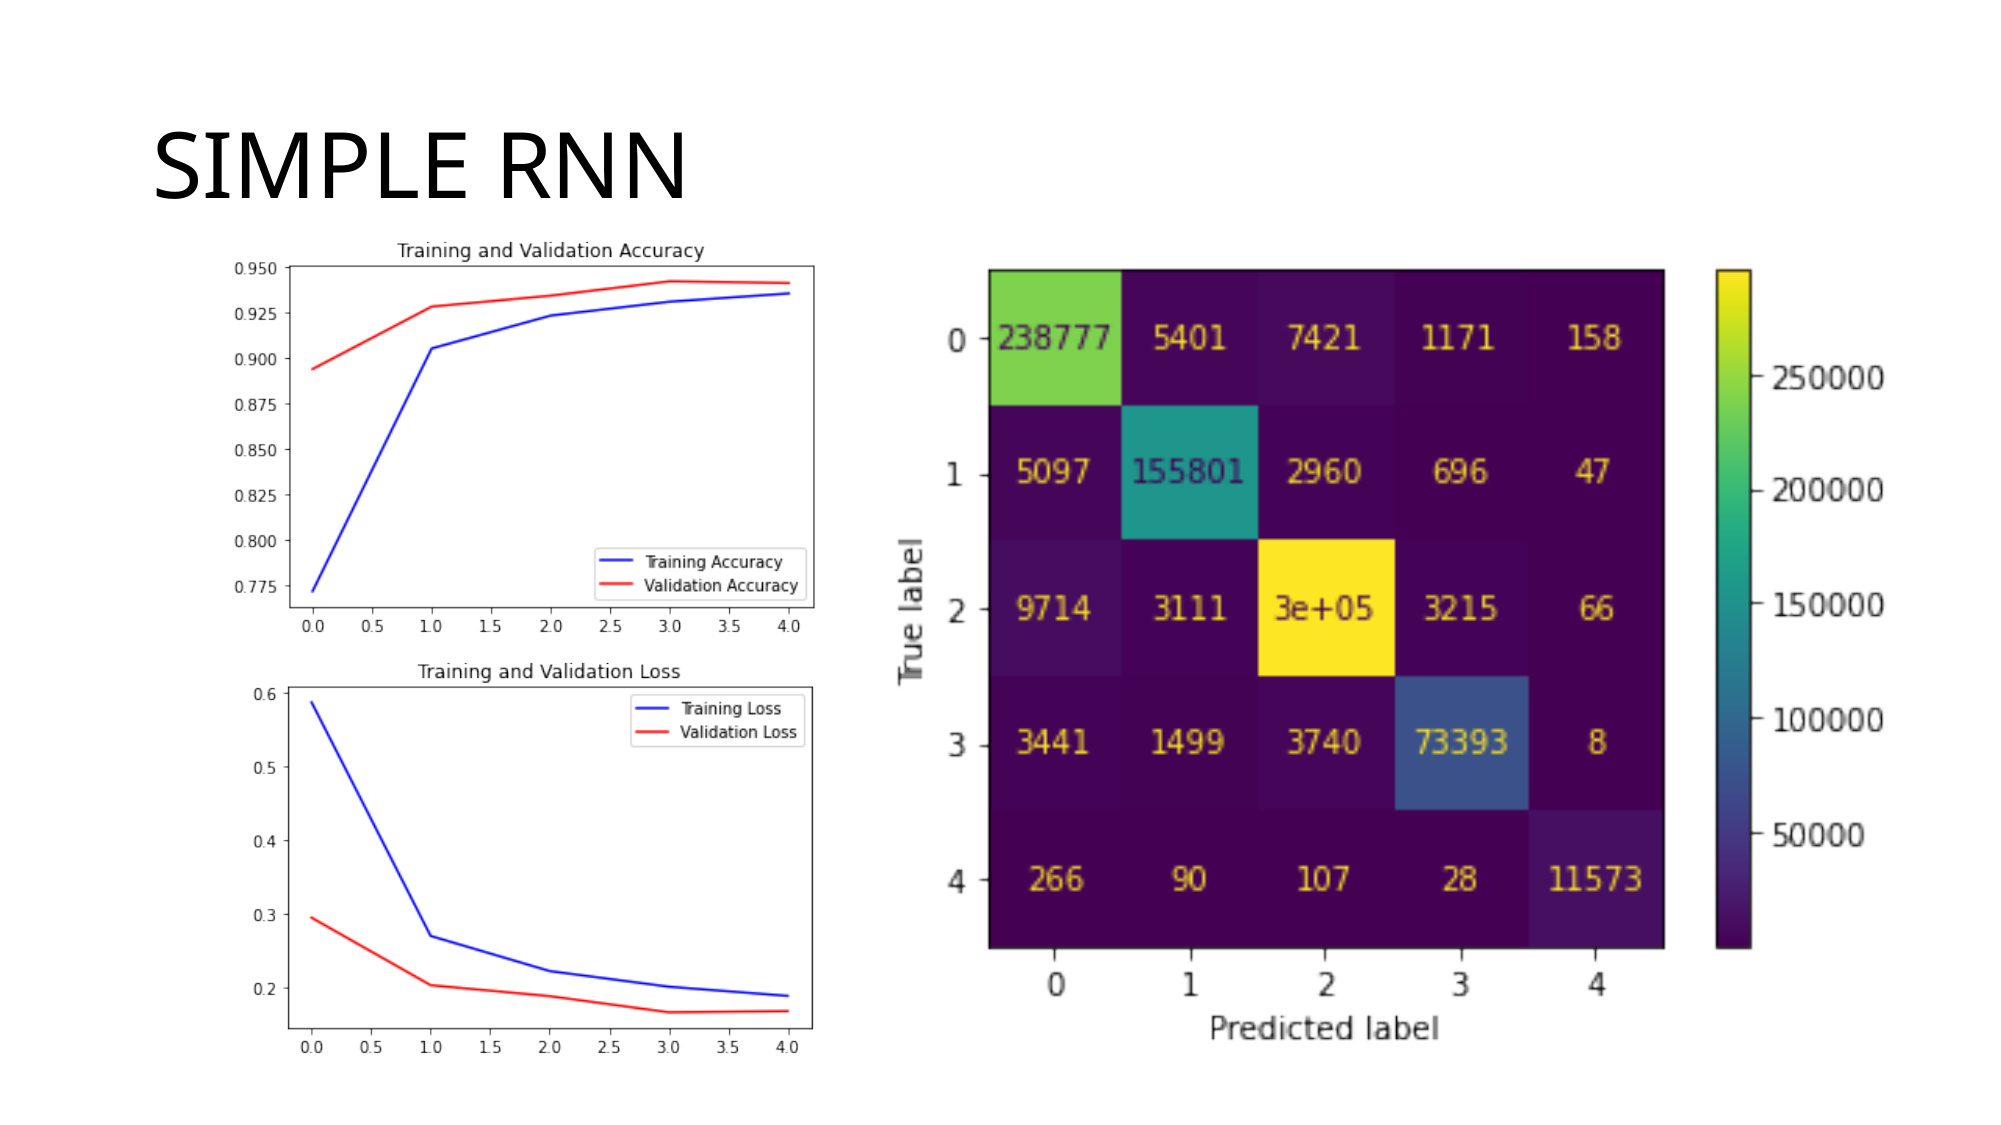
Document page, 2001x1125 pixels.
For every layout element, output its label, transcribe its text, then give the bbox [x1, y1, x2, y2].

picture [880, 251, 1909, 1066]
picture [241, 652, 823, 1066]
title SIMPLE RNN [137, 59, 1863, 278]
picture [222, 231, 823, 645]
